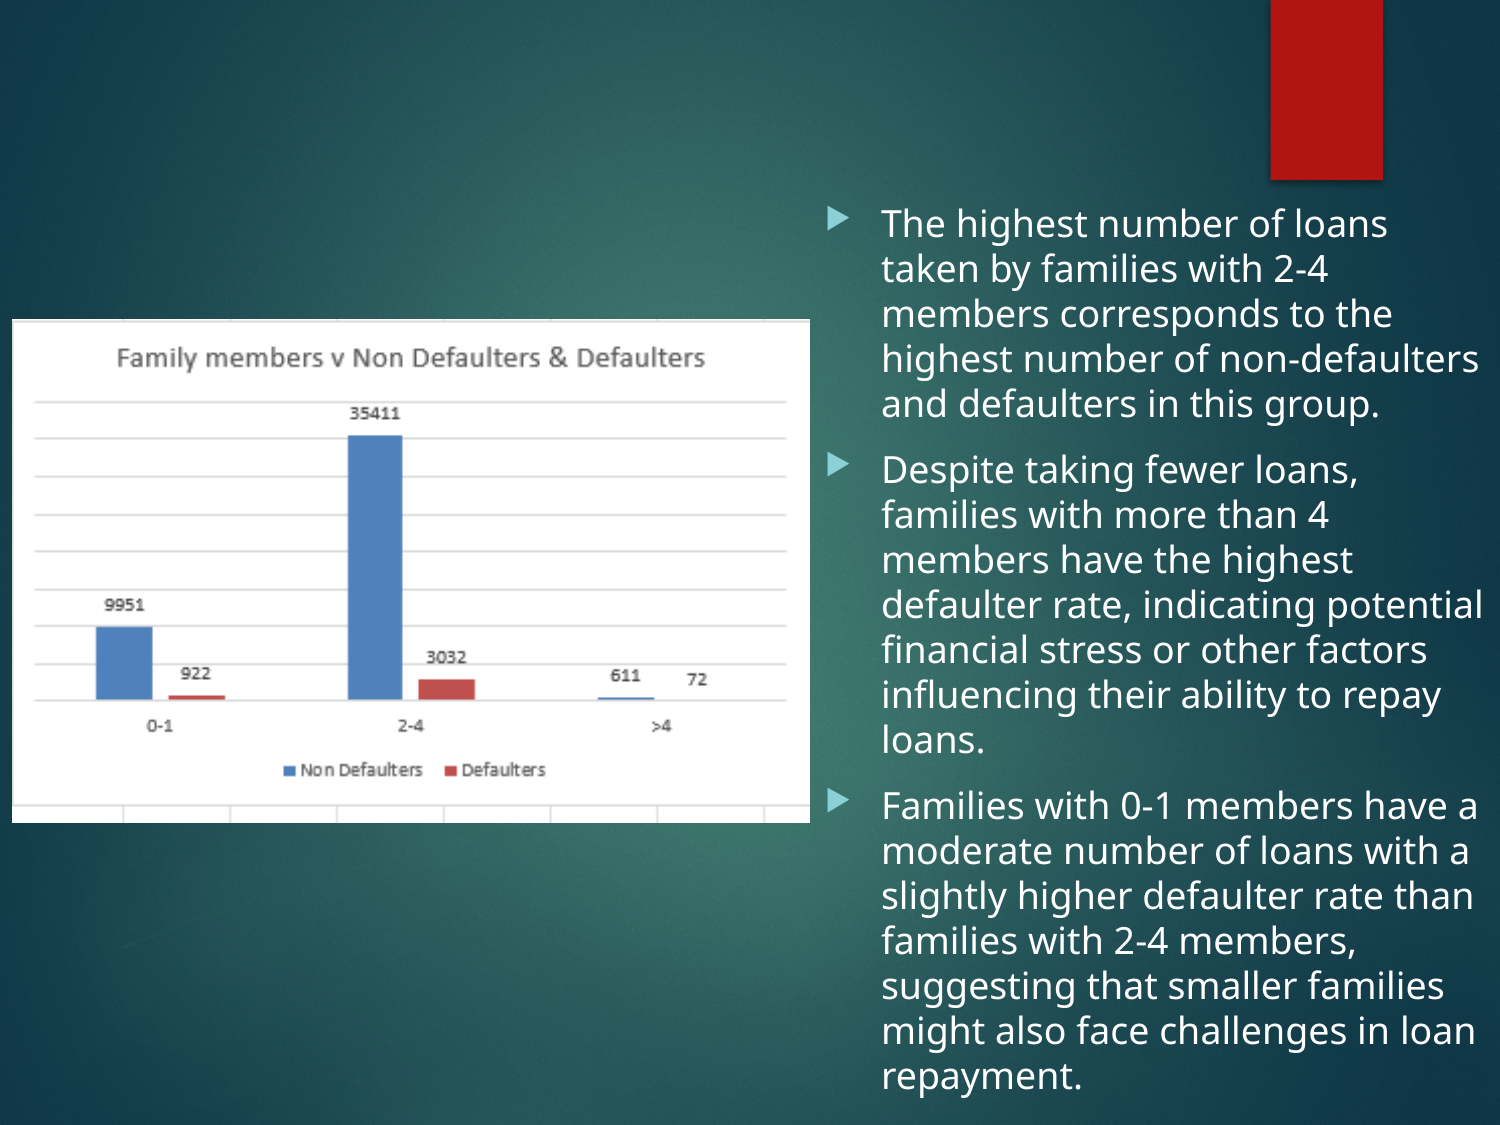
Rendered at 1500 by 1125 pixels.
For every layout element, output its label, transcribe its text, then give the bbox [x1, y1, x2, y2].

list The highest number of loans taken by families with 2-4 members corresponds to the highest number of non-defaulters and defaulters in this group. Despite taking fewer loans, families with more than 4 members have the highest defaulter rate, indicating potential financial stress or other factors influencing their ability to repay loans. Families with 0-1 members have a moderate number of loans with a slightly higher defaulter rate than families with 2-4 members, suggesting that smaller families might also face challenges in loan repayment. [809, 192, 1500, 1110]
picture [11, 318, 810, 823]
